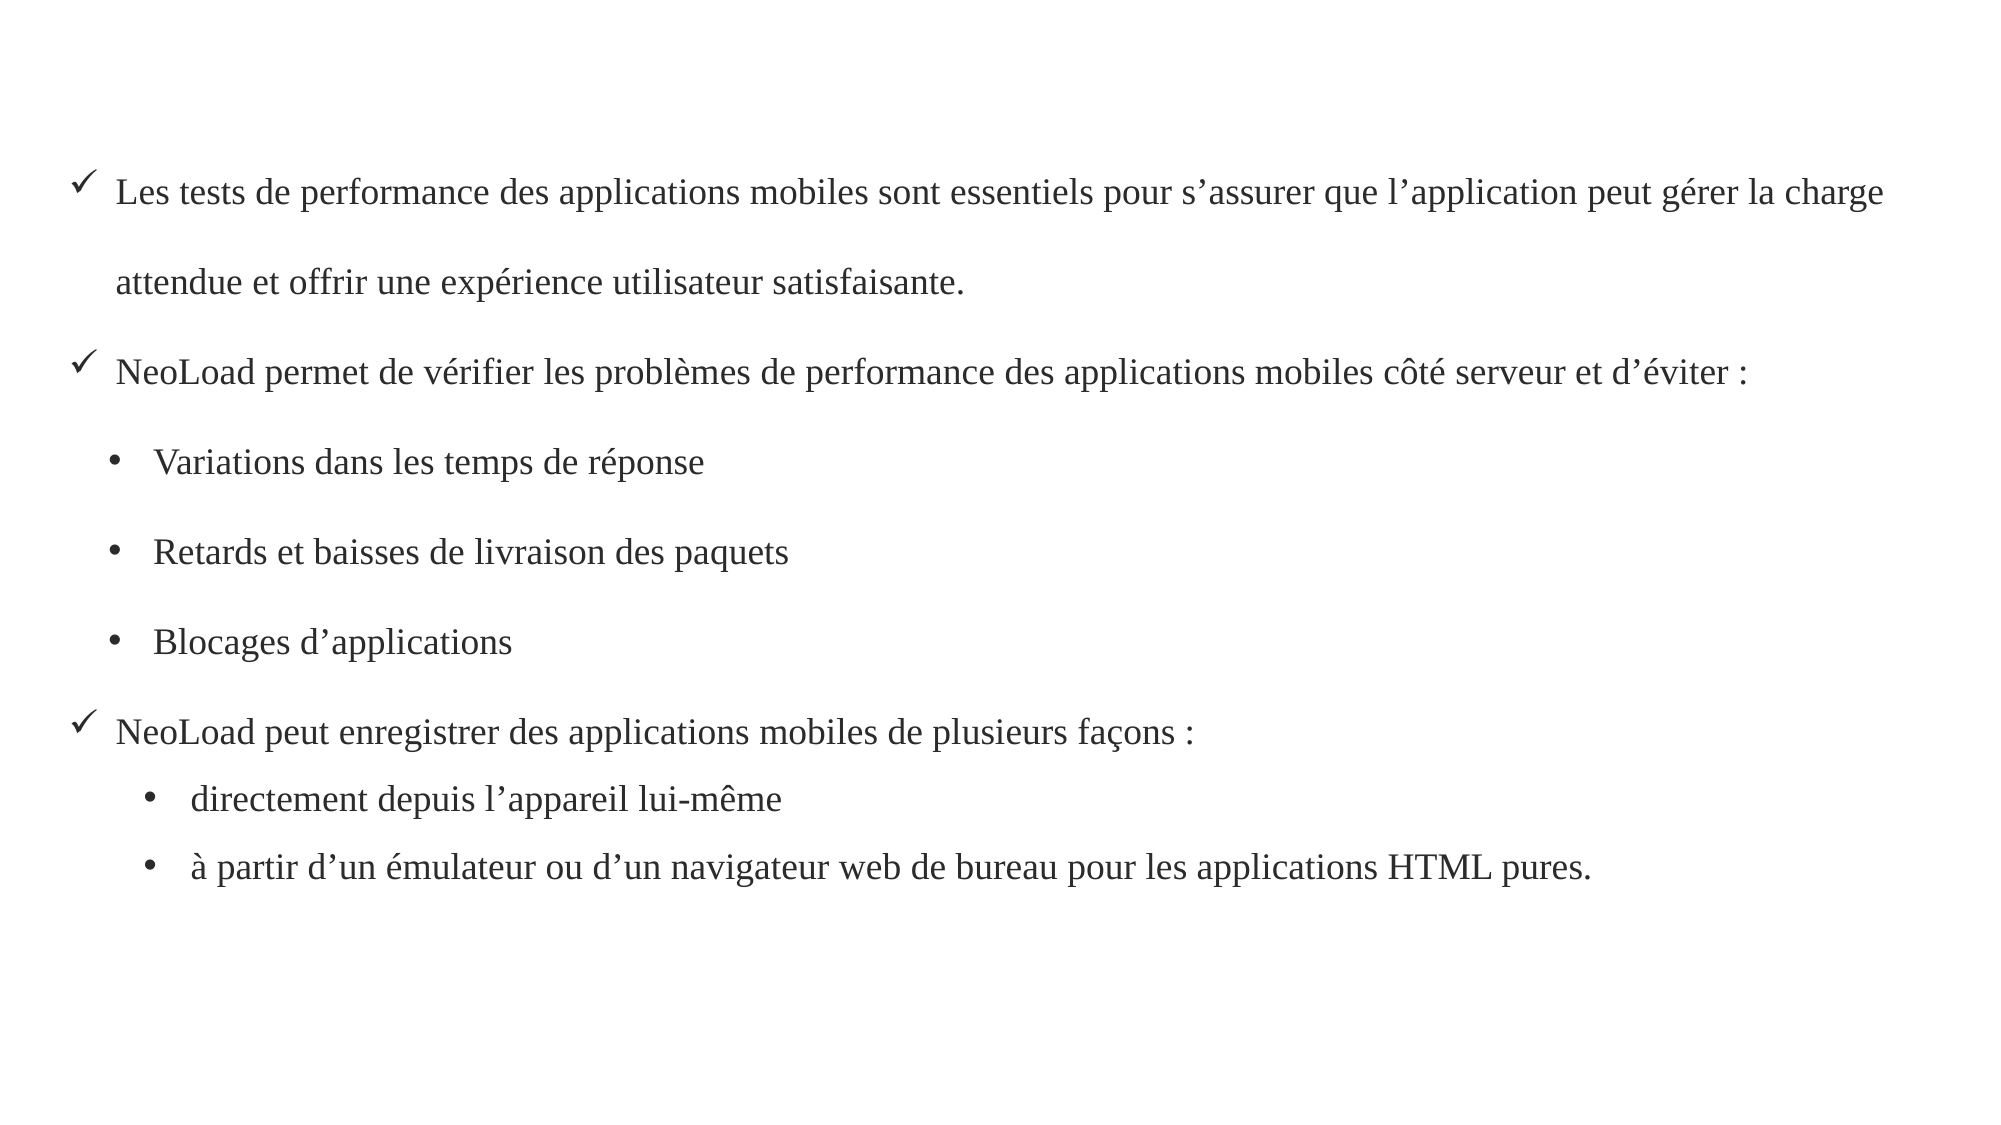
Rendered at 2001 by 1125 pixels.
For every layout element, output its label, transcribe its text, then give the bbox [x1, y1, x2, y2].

text_box Les tests de performance des applications mobiles sont essentiels pour s’assurer que l’application peut gérer la charge attendue et offrir une expérience utilisateur satisfaisante. NeoLoad permet de vérifier les problèmes de performance des applications mobiles côté serveur et d’éviter : Variations dans les temps de réponse Retards et baisses de livraison des paquets Blocages d’applications NeoLoad peut enregistrer des applications mobiles de plusieurs façons : directement depuis l’appareil lui-même à partir d’un émulateur ou d’un navigateur web de bureau pour les applications HTML pures. [53, 114, 1930, 895]
